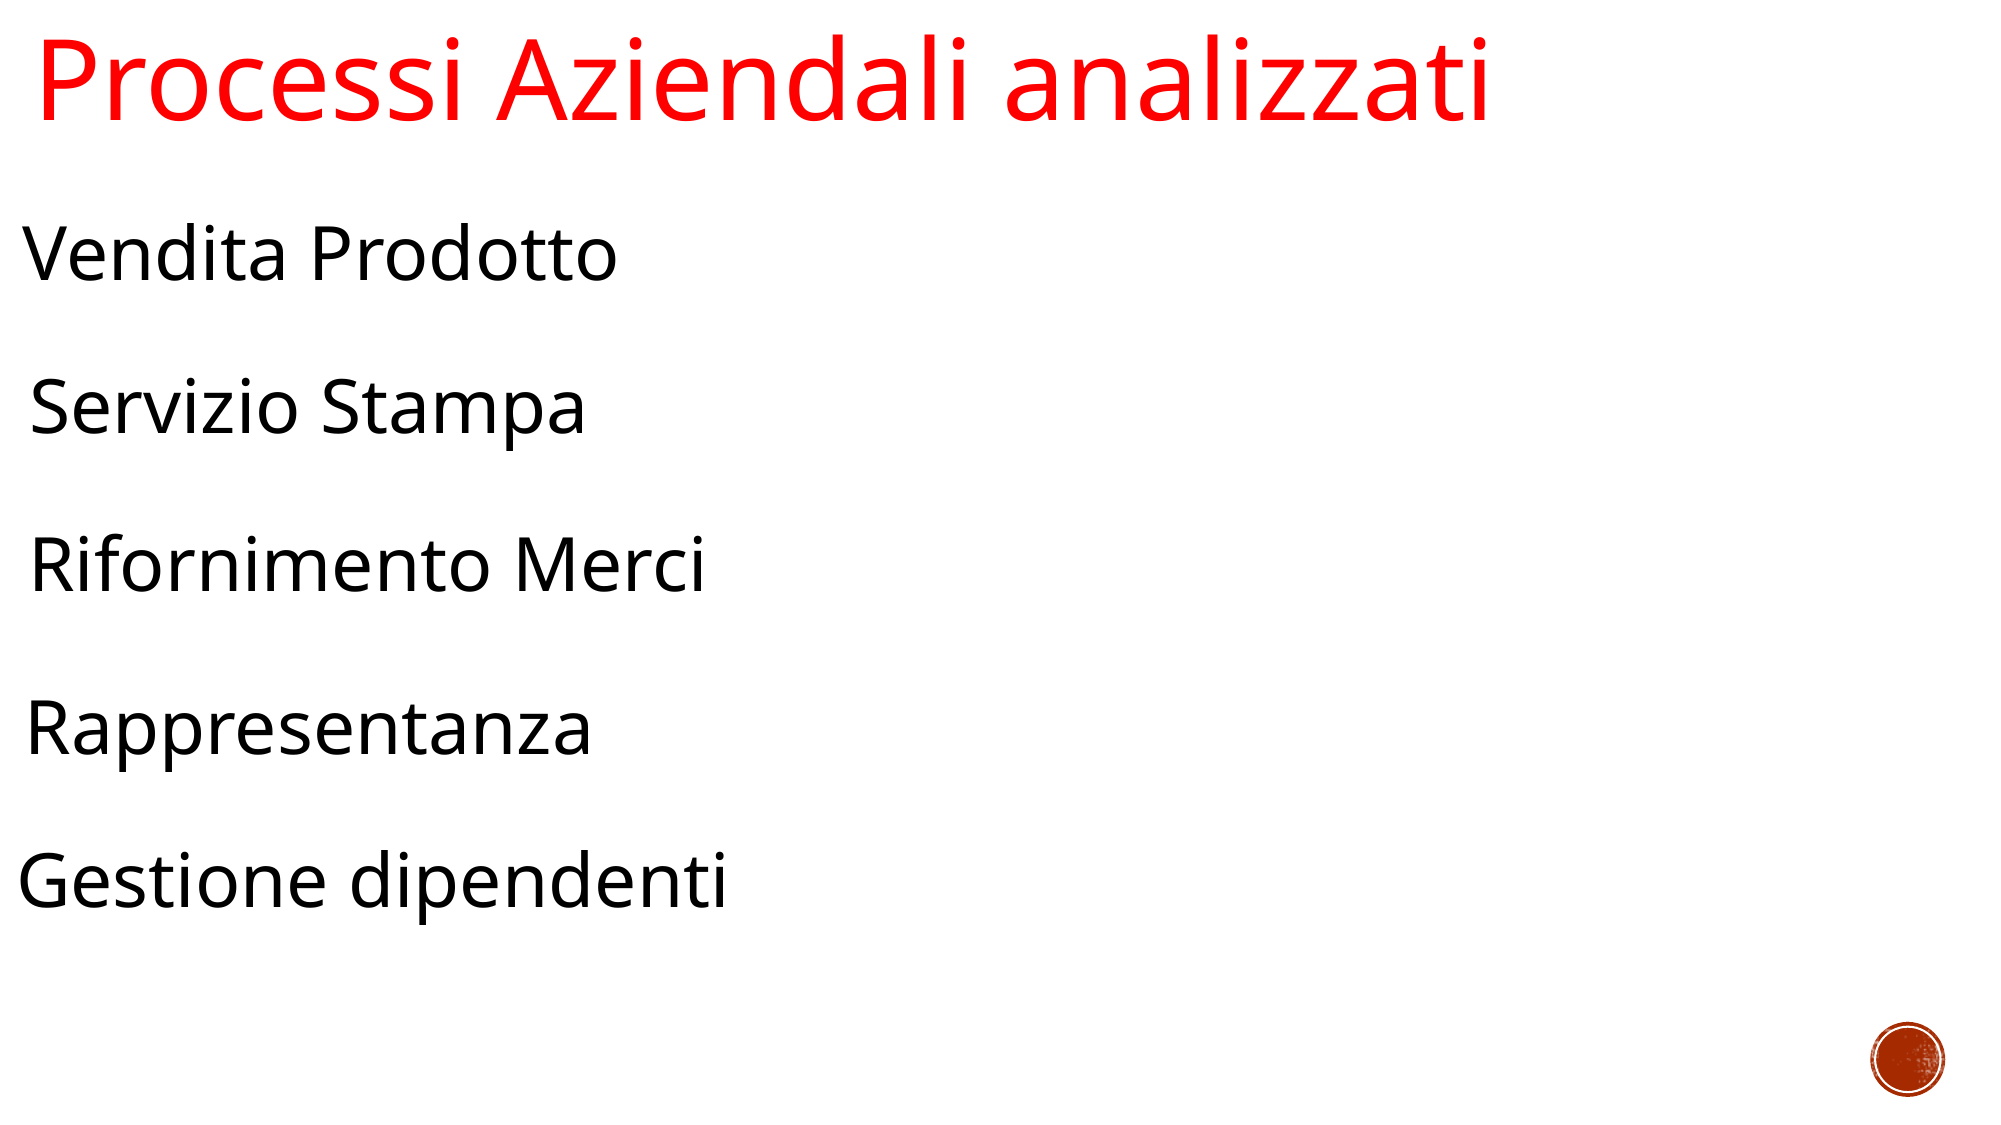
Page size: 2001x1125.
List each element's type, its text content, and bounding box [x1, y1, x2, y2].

text_box Rappresentanza [9, 672, 610, 778]
text_box Gestione dipendenti [0, 825, 745, 931]
text_box Vendita Prodotto [7, 197, 636, 303]
text_box Servizio Stampa [14, 350, 605, 456]
text_box Processi Aziendali analizzati [18, 0, 1511, 150]
text_box Rifornimento Merci [13, 508, 723, 614]
